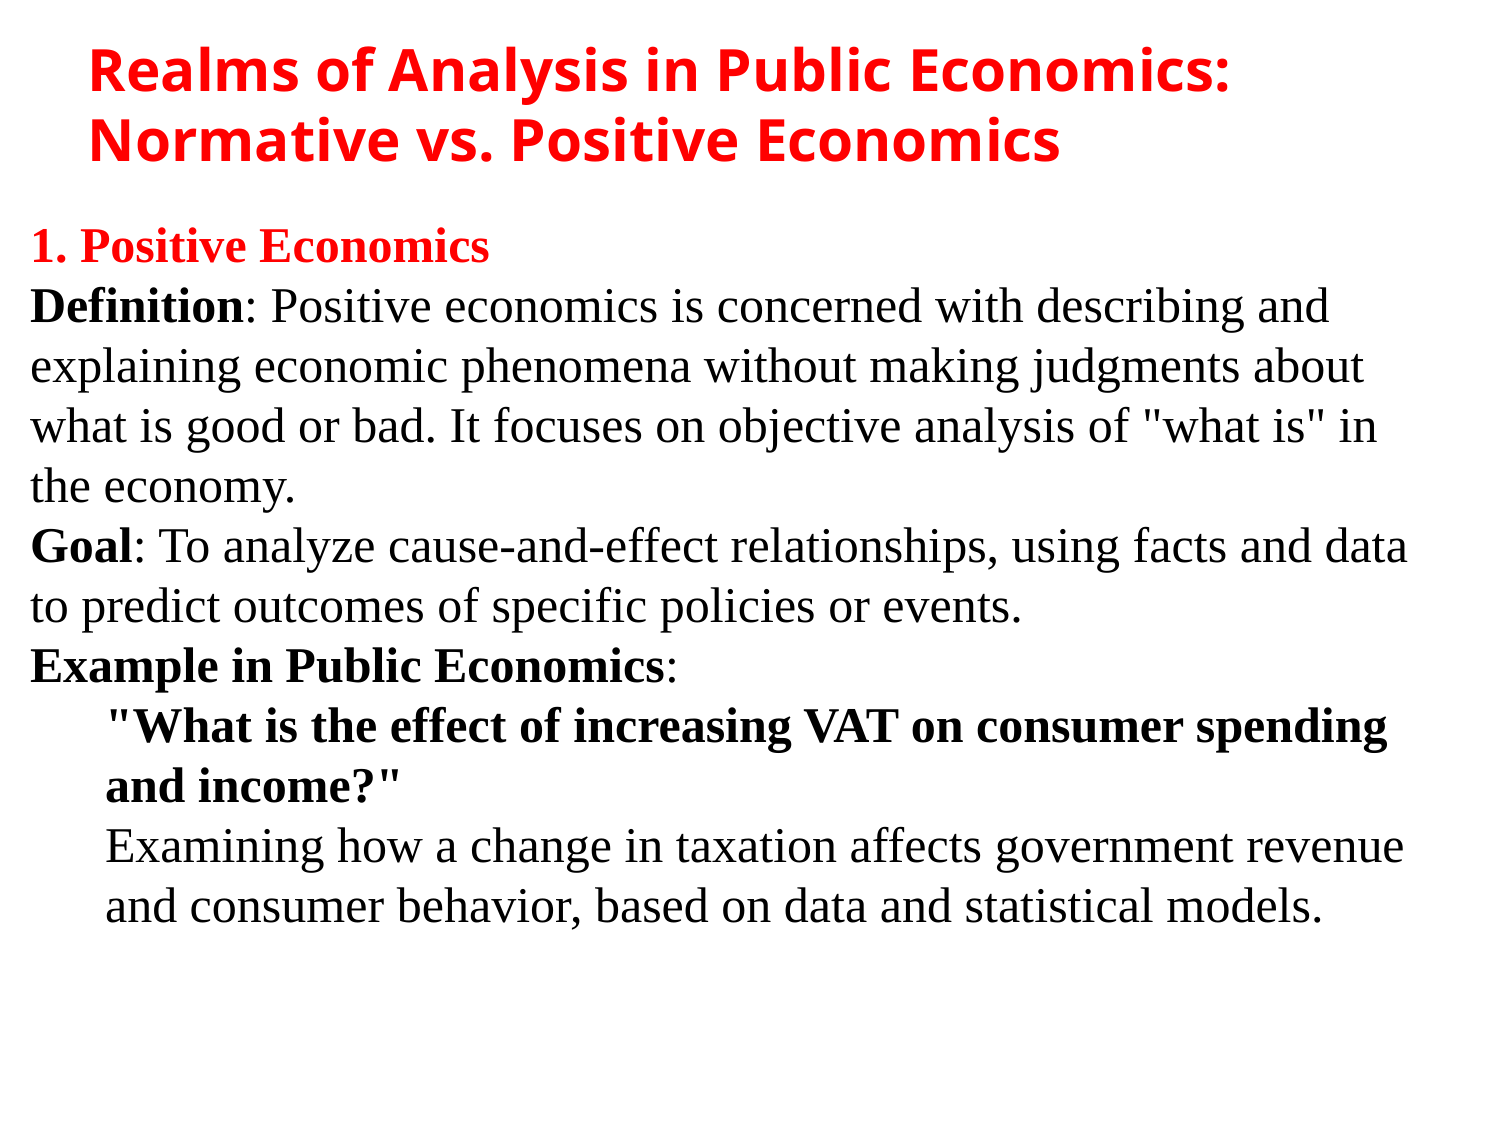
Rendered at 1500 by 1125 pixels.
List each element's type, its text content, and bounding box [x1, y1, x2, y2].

list 1. Positive Economics Definition: Positive economics is concerned with describing and explaining economic phenomena without making judgments about what is good or bad. It focuses on objective analysis of "what is" in the economy. Goal: To analyze cause-and-effect relationships, using facts and data to predict outcomes of specific policies or events. Example in Public Economics: "What is the effect of increasing VAT on consumer spending and income?" Examining how a change in taxation affects government revenue and consumer behavior, based on data and statistical models. [30, 212, 1419, 1001]
title Realms of Analysis in Public Economics: Normative vs. Positive Economics [87, 33, 1413, 175]
